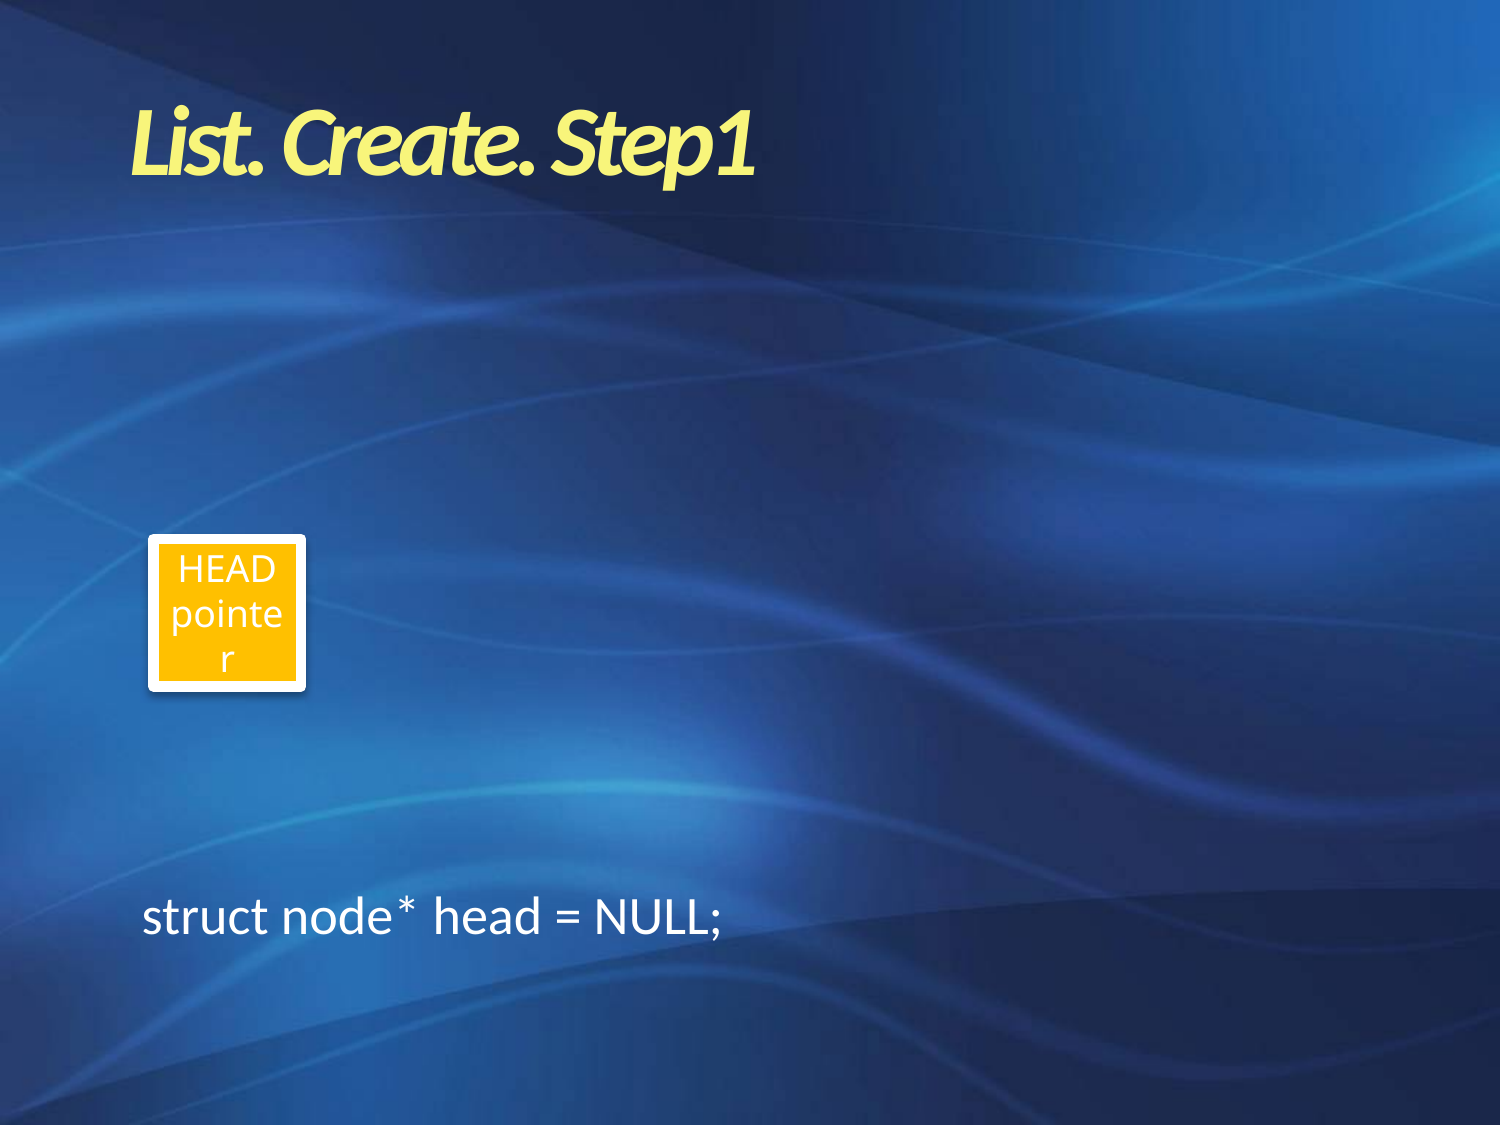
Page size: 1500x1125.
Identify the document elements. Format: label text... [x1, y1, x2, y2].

picture [0, 0, 1500, 1125]
text_box HEAD pointer [148, 534, 306, 692]
text_box struct node* head = NULL; [129, 868, 1376, 957]
list List. Create. Step1 [129, 90, 1371, 197]
